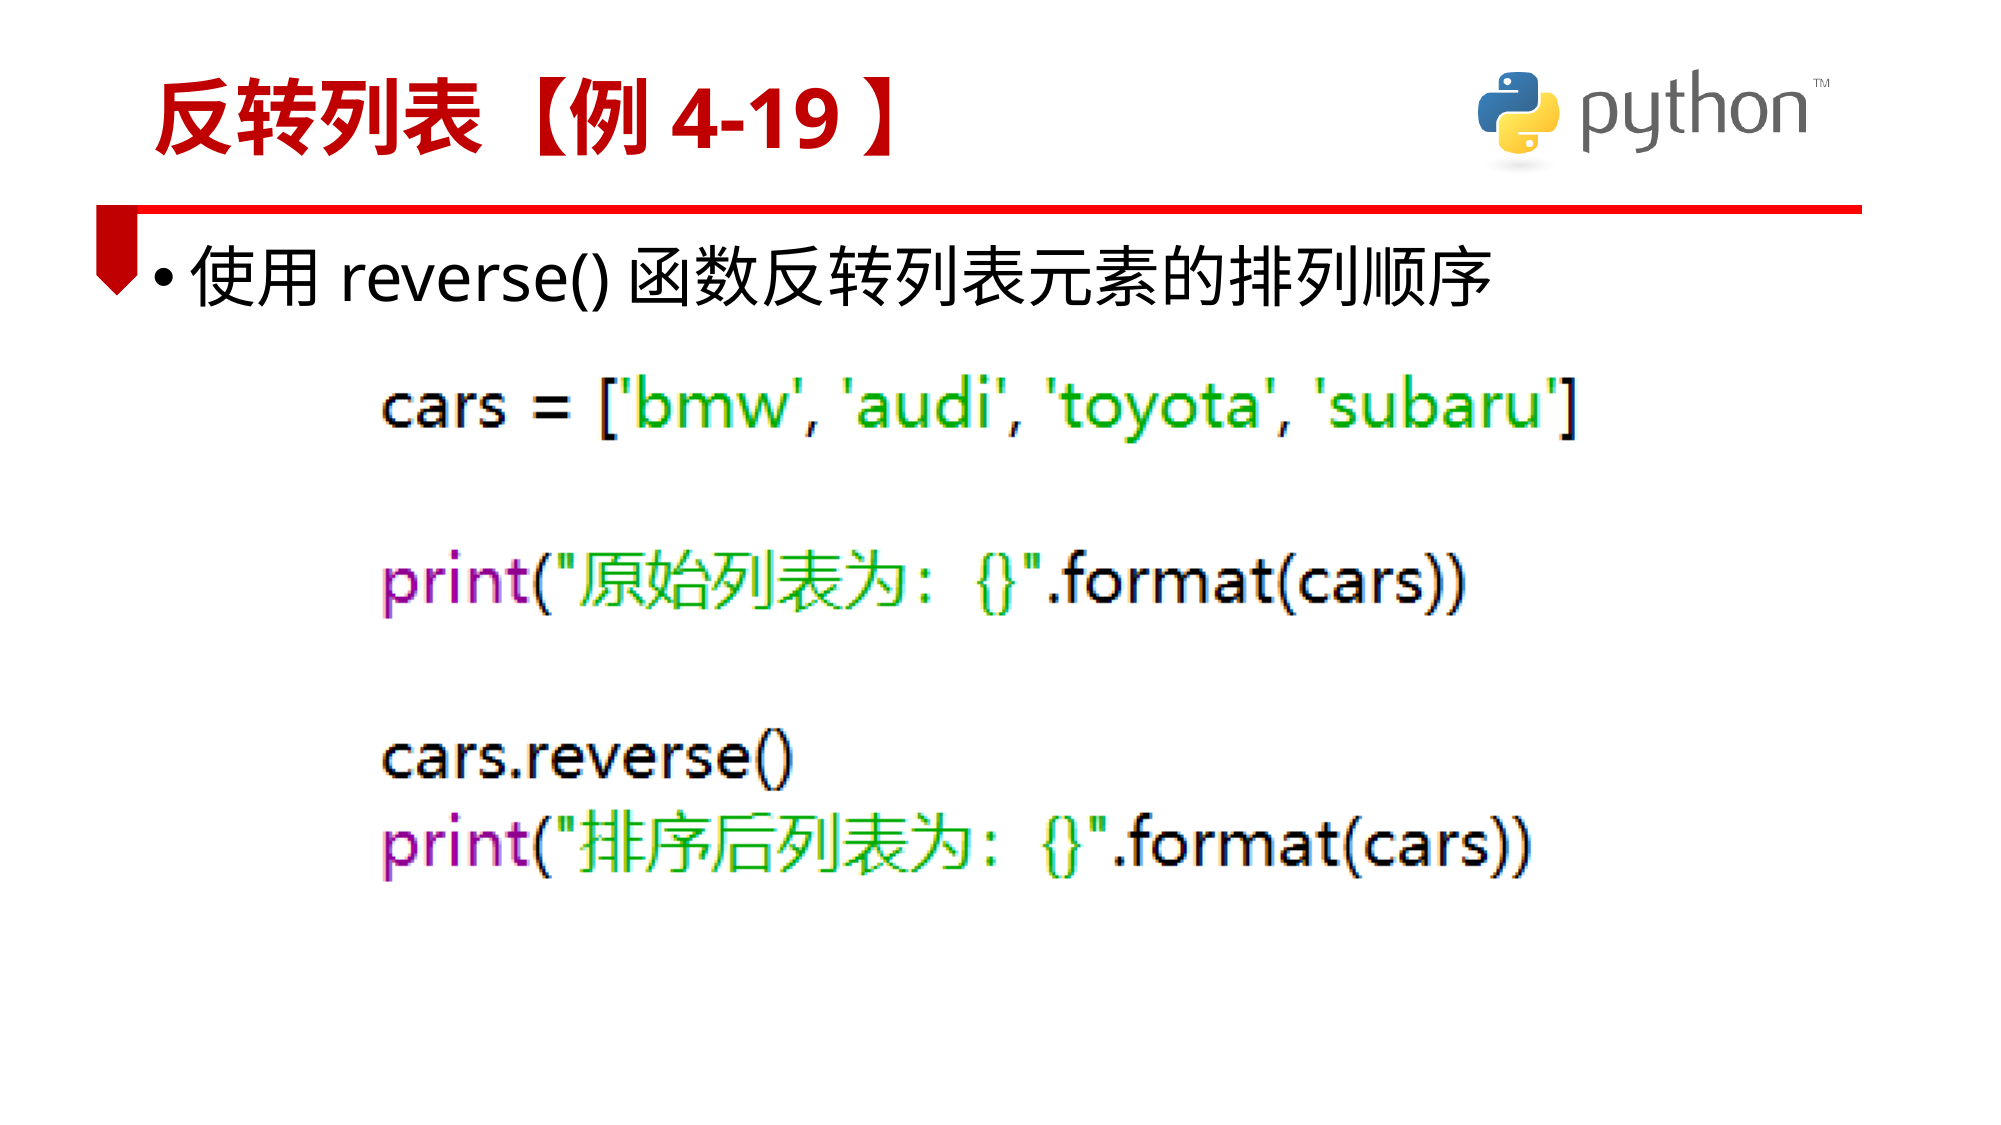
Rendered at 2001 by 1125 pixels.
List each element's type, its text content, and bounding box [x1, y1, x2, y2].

list 使用reverse()函数反转列表元素的排列顺序 [137, 236, 1863, 1014]
picture [369, 370, 1600, 921]
picture [1419, 47, 1863, 197]
title 反转列表【例4-19】 [137, 53, 1436, 191]
